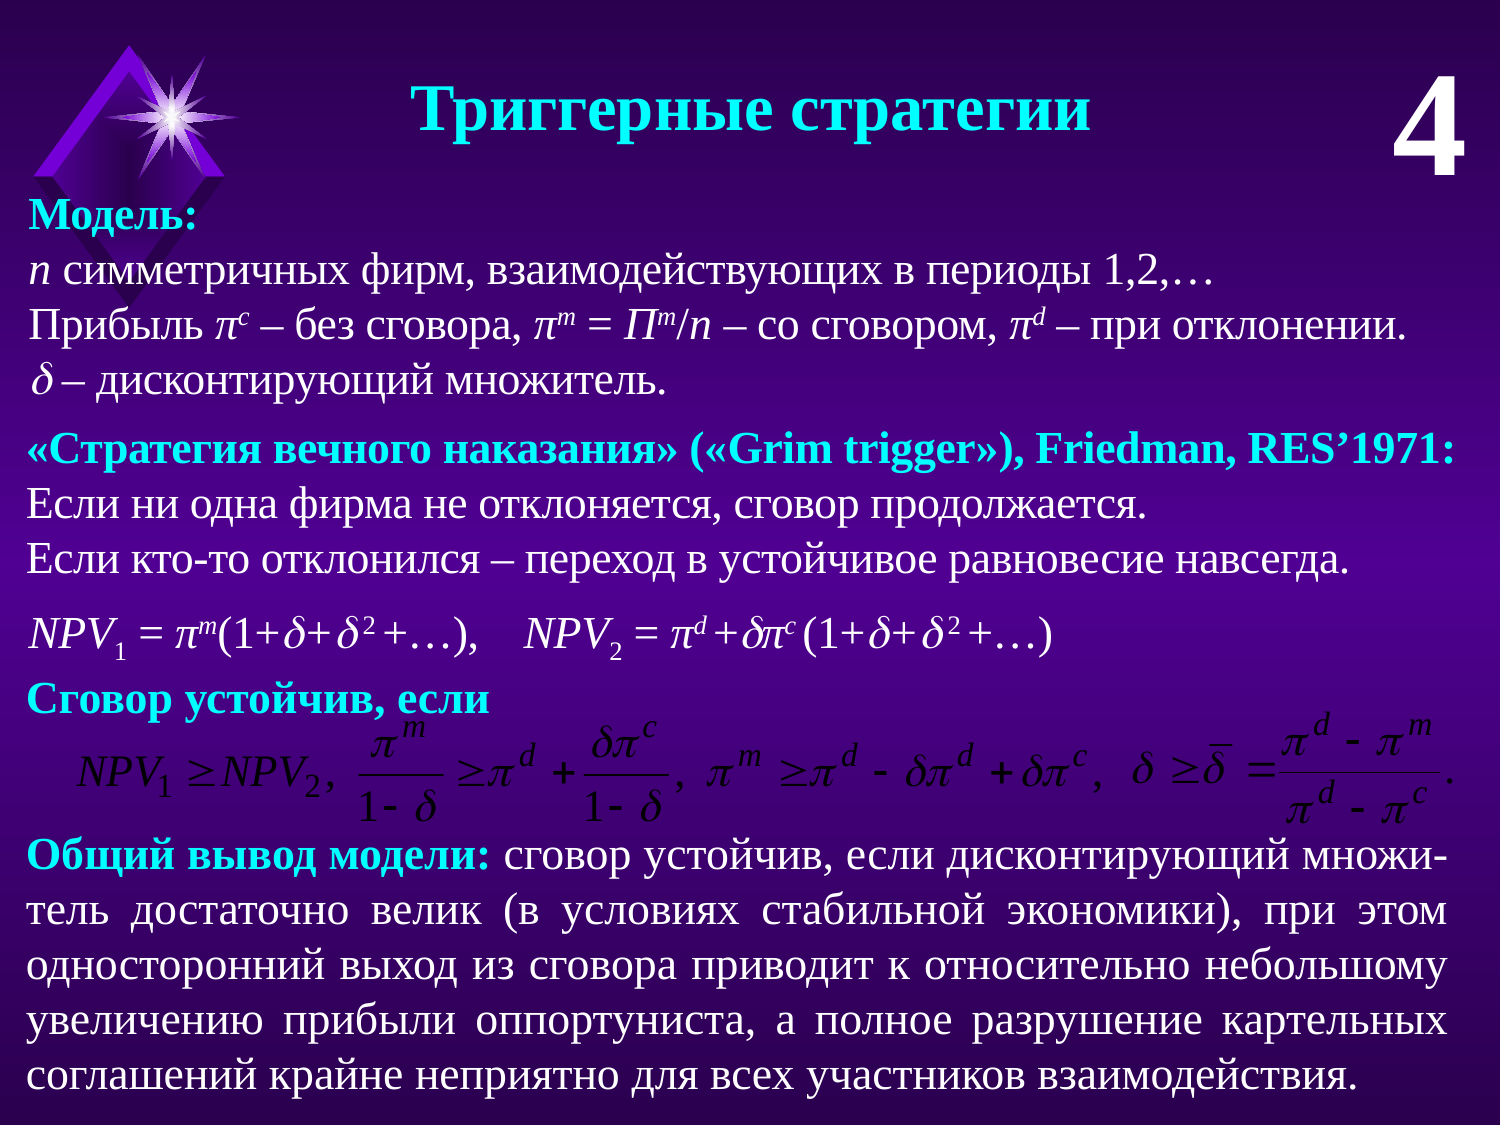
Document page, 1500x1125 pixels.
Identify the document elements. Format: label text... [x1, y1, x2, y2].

text_box NPV1 = πm(1++ 2 +…), NPV2 = πd +πc (1++ 2 +…) [13, 595, 1488, 673]
text_box Триггерные стратегии [29, 56, 1293, 152]
text_box 4 [1293, 17, 1482, 176]
text_box Общий вывод модели: сговор устойчив, если дисконтирующий множи-тель достаточно велик (в условиях стабильной экономики), при этом односторонний выход из сговора приводит к относительно небольшому увеличению прибыли оппортуниста, а полное разрушение картельных соглашений крайне неприятно для всех участников взаимодействия. [10, 816, 1464, 1106]
text_box Сговор устойчив, если [10, 660, 1464, 731]
text_box «Стратегия вечного наказания» («Grim trigger»), Friedman, RES’1971: Если ни одна фирма не отклоняется, сговор продолжается. Если кто-то отклонился – переход в устойчивое равновесие навсегда. [10, 410, 1485, 591]
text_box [1124, 701, 1460, 833]
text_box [67, 703, 1111, 832]
text_box Модель: n симметричных фирм, взаимодействующих в периоды 1,2,… Прибыль πc – без сговора, πm = Пm/n – со сговором, πd – при отклонении.  – дисконтирующий множитель. [13, 176, 1488, 411]
